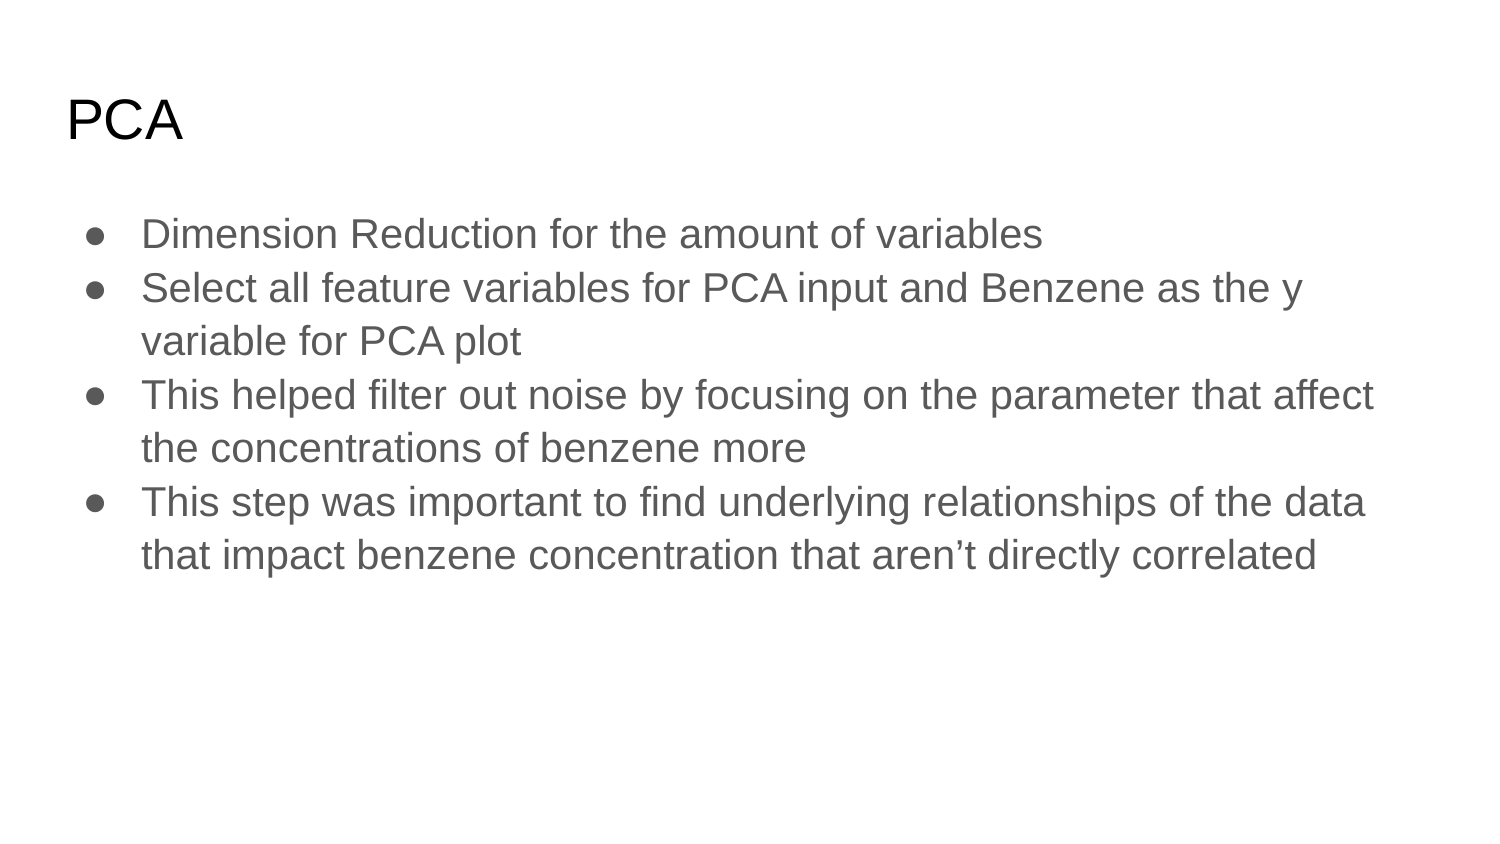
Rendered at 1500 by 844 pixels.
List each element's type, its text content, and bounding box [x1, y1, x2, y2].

list Dimension Reduction for the amount of variables Select all feature variables for PCA input and Benzene as the y variable for PCA plot This helped filter out noise by focusing on the parameter that affect the concentrations of benzene more This step was important to find underlying relationships of the data that impact benzene concentration that aren’t directly correlated [51, 189, 1449, 750]
title PCA [51, 72, 1449, 167]
